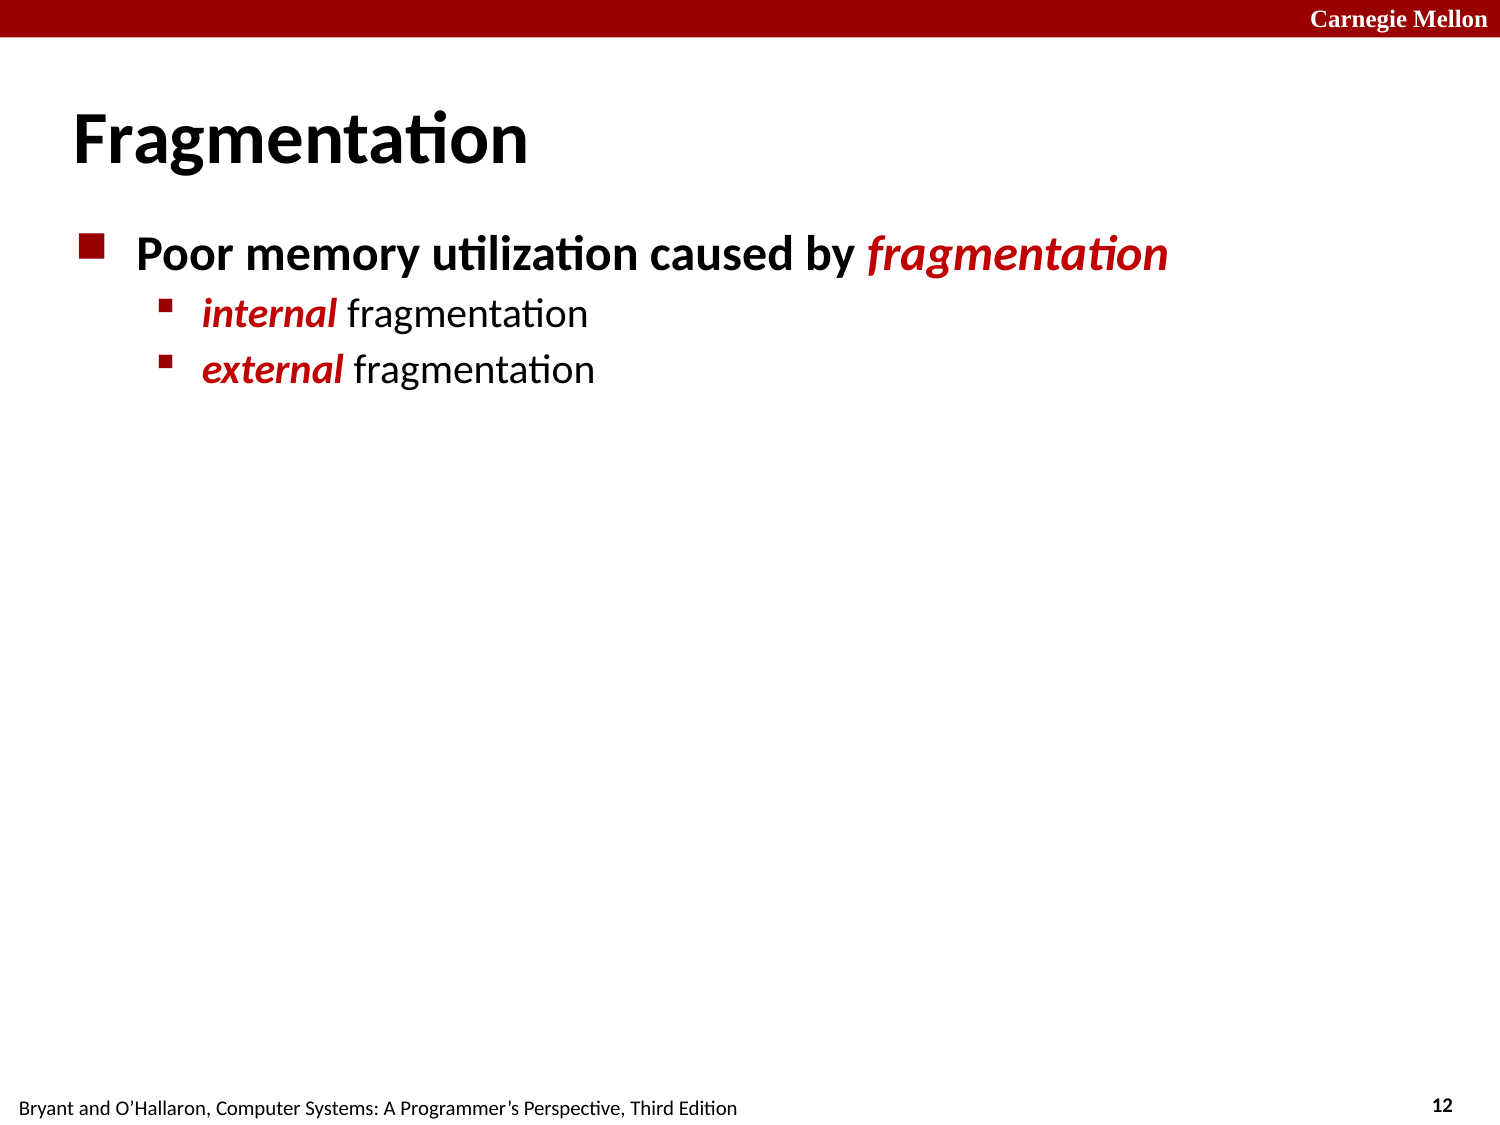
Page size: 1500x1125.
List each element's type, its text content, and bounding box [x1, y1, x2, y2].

list Poor memory utilization caused by fragmentation internal fragmentation external fragmentation [64, 223, 1361, 1040]
title Fragmentation [58, 71, 1305, 197]
